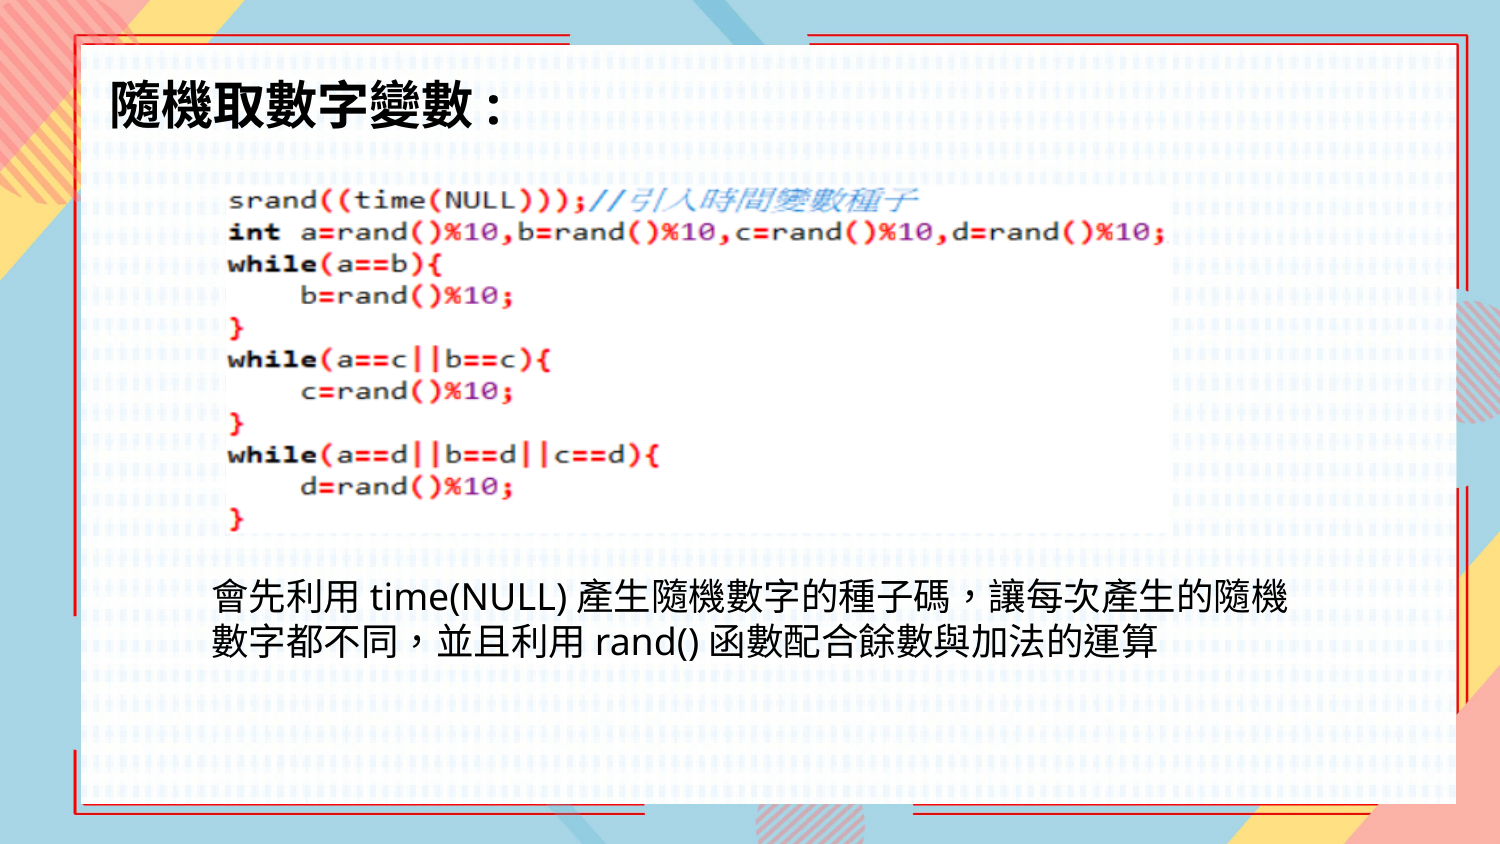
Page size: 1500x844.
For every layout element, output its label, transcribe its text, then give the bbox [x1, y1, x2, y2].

text_box 隨機取數字變數: [94, 65, 515, 143]
text_box 會先利用time(NULL)產生隨機數字的種子碼，讓每次產生的隨機 數字都不同，並且利用rand()函數配合餘數與加法的運算 [196, 565, 1304, 671]
picture [0, 0, 1500, 844]
